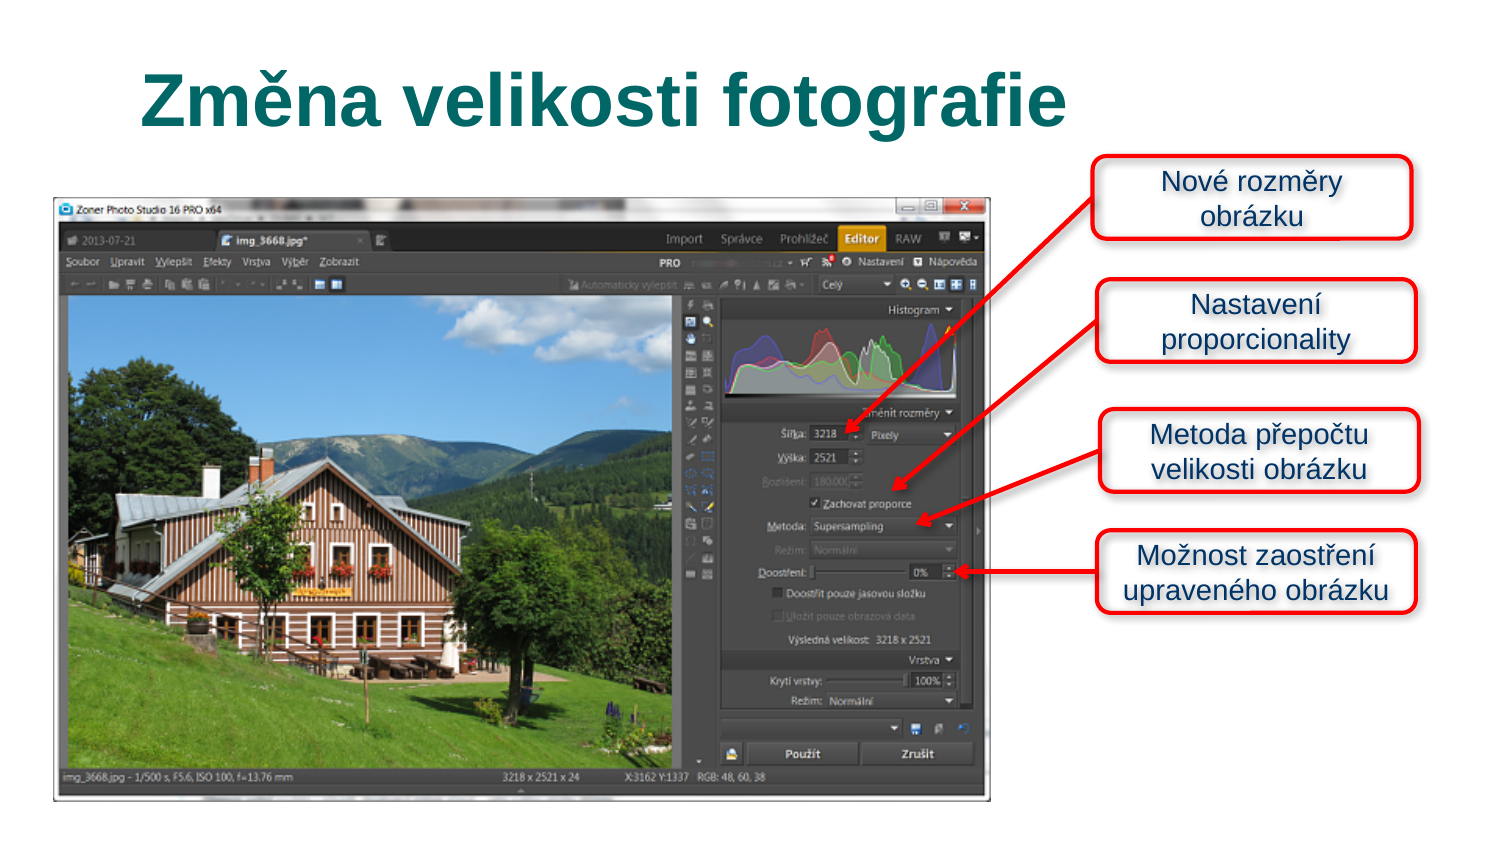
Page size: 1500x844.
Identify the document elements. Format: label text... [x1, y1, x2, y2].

text_box Nastavení proporcionality [1097, 277, 1419, 364]
picture [52, 197, 991, 803]
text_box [891, 320, 1098, 492]
text_box Možnost zaostření upraveného obrázku [1094, 528, 1419, 615]
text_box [844, 197, 1093, 434]
title Změna velikosti fotografie [124, 31, 1426, 151]
text_box Nové rozměry obrázku [1090, 153, 1414, 241]
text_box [915, 450, 1101, 525]
text_box Metoda přepočtu velikosti obrázku [1102, 406, 1422, 494]
